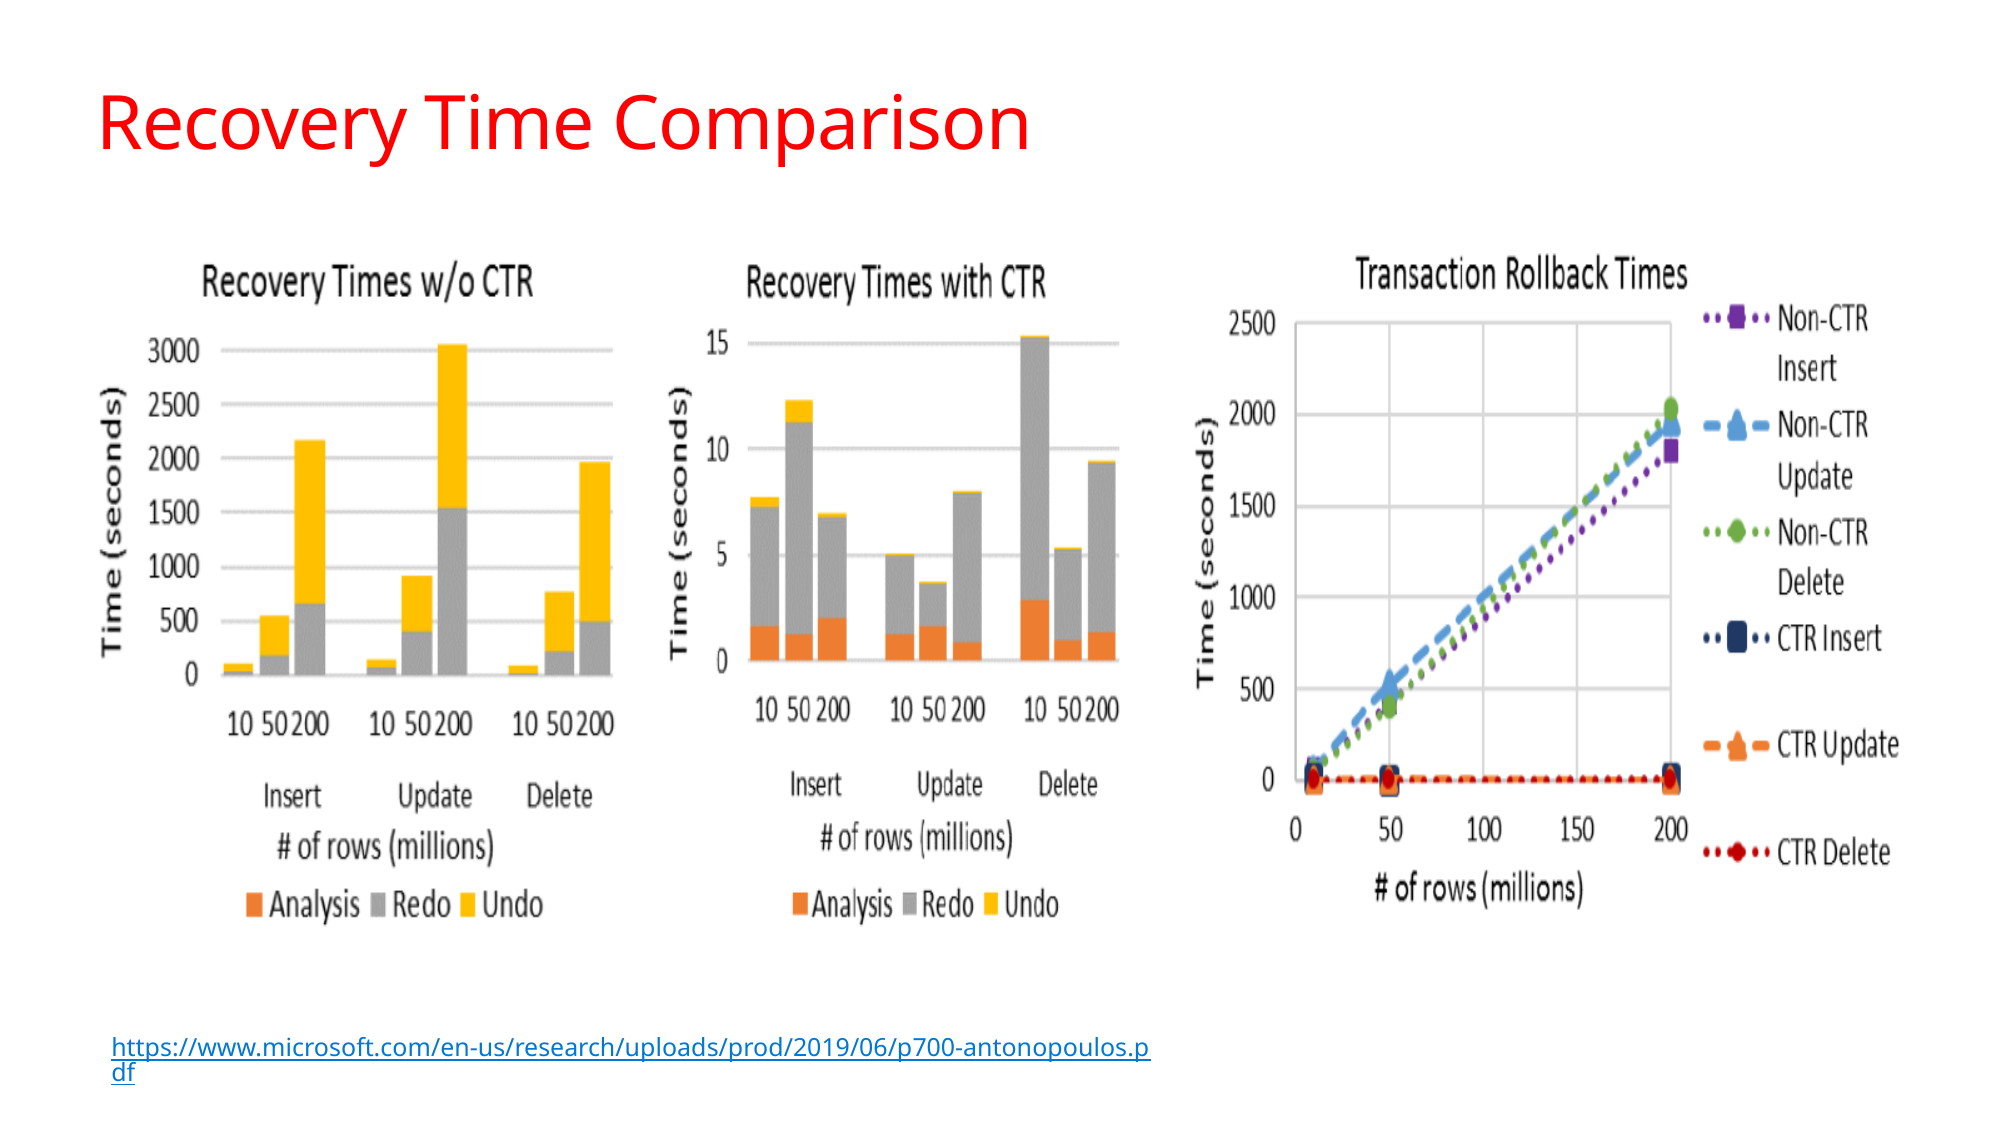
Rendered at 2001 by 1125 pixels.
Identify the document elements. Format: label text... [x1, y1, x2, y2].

title Recovery Time Comparison [96, 75, 1904, 166]
picture [83, 222, 1916, 938]
text_box https://www.microsoft.com/en-us/research/uploads/prod/2019/06/p700-antonopoulos.pdf [96, 1024, 1180, 1074]
